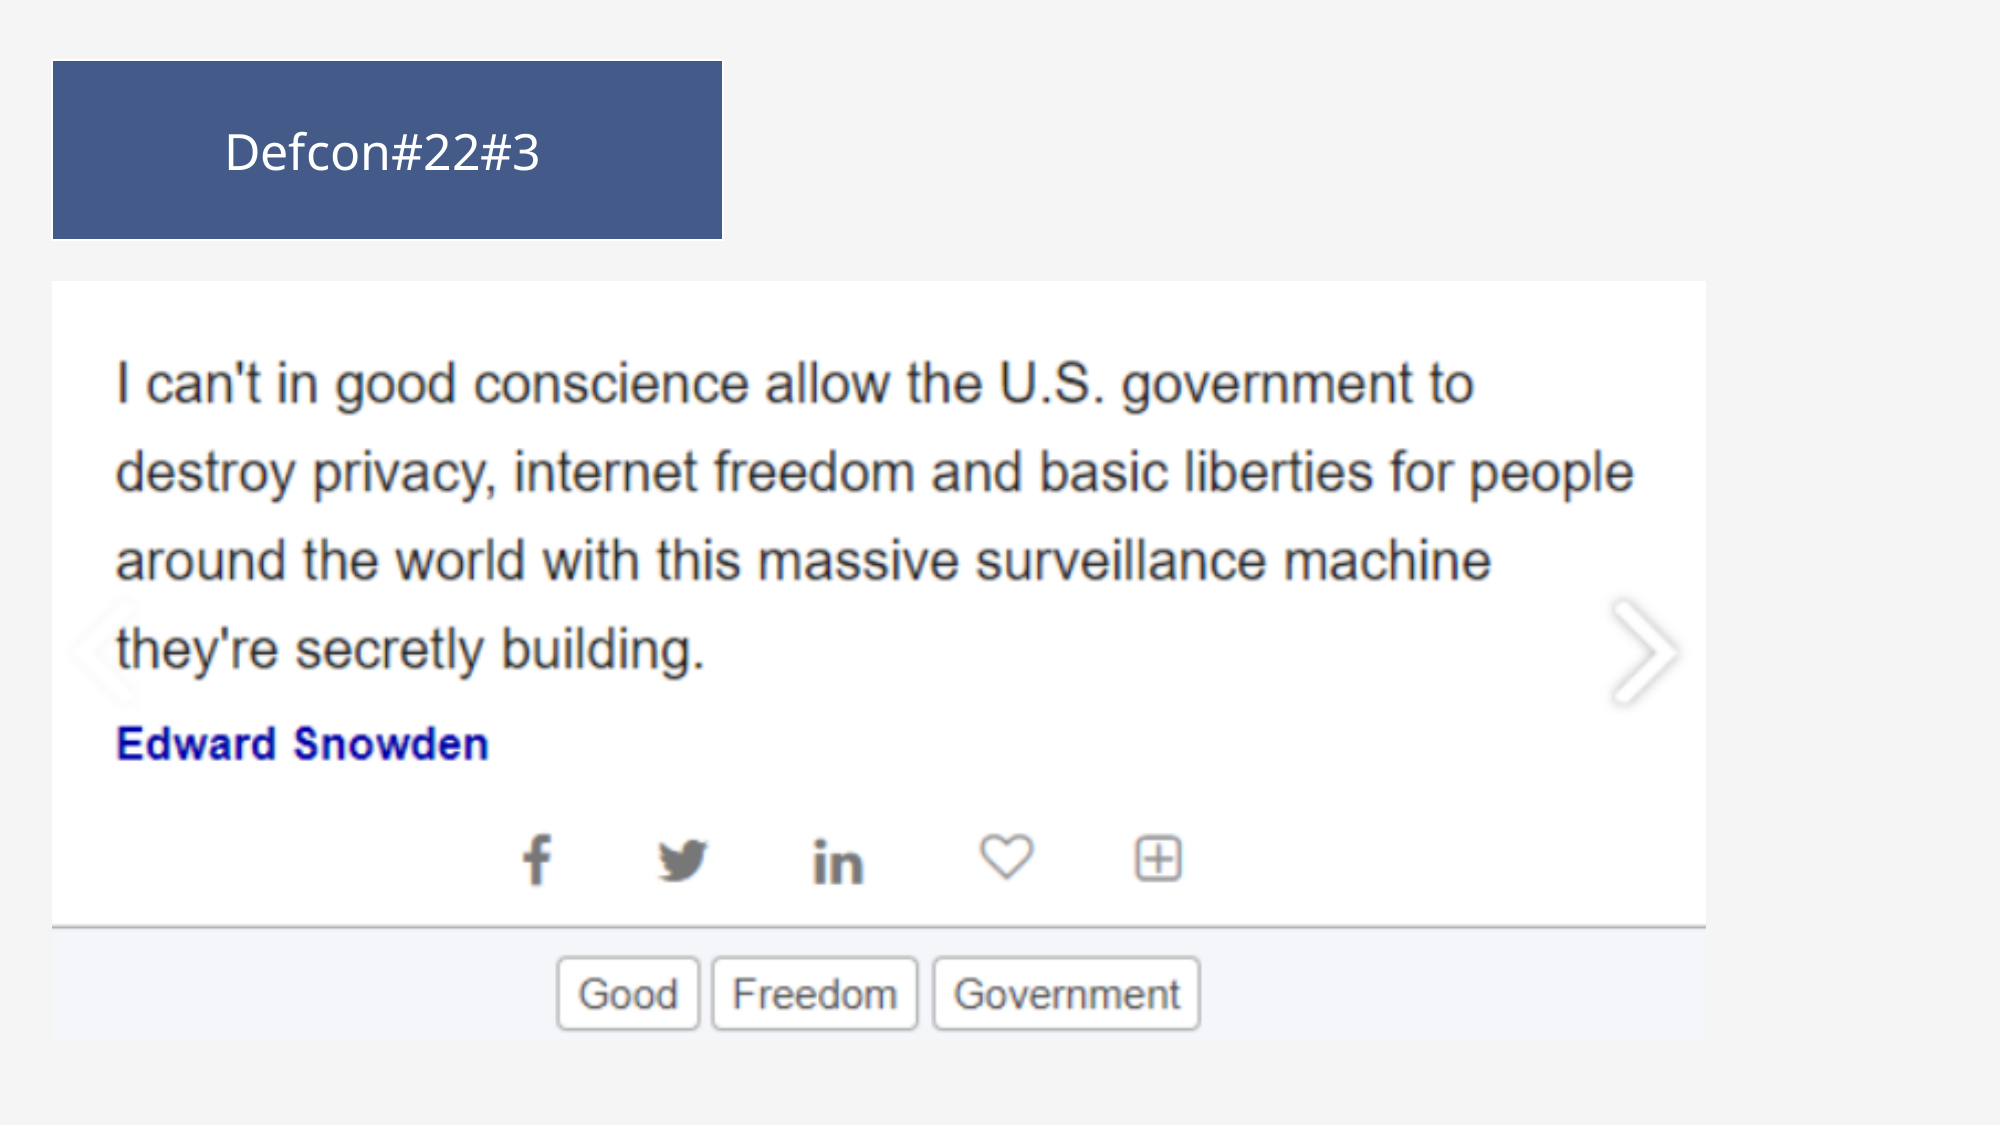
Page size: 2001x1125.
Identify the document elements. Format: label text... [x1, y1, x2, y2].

text_box Defcon#22#3 [51, 59, 724, 241]
picture [52, 281, 1706, 1042]
